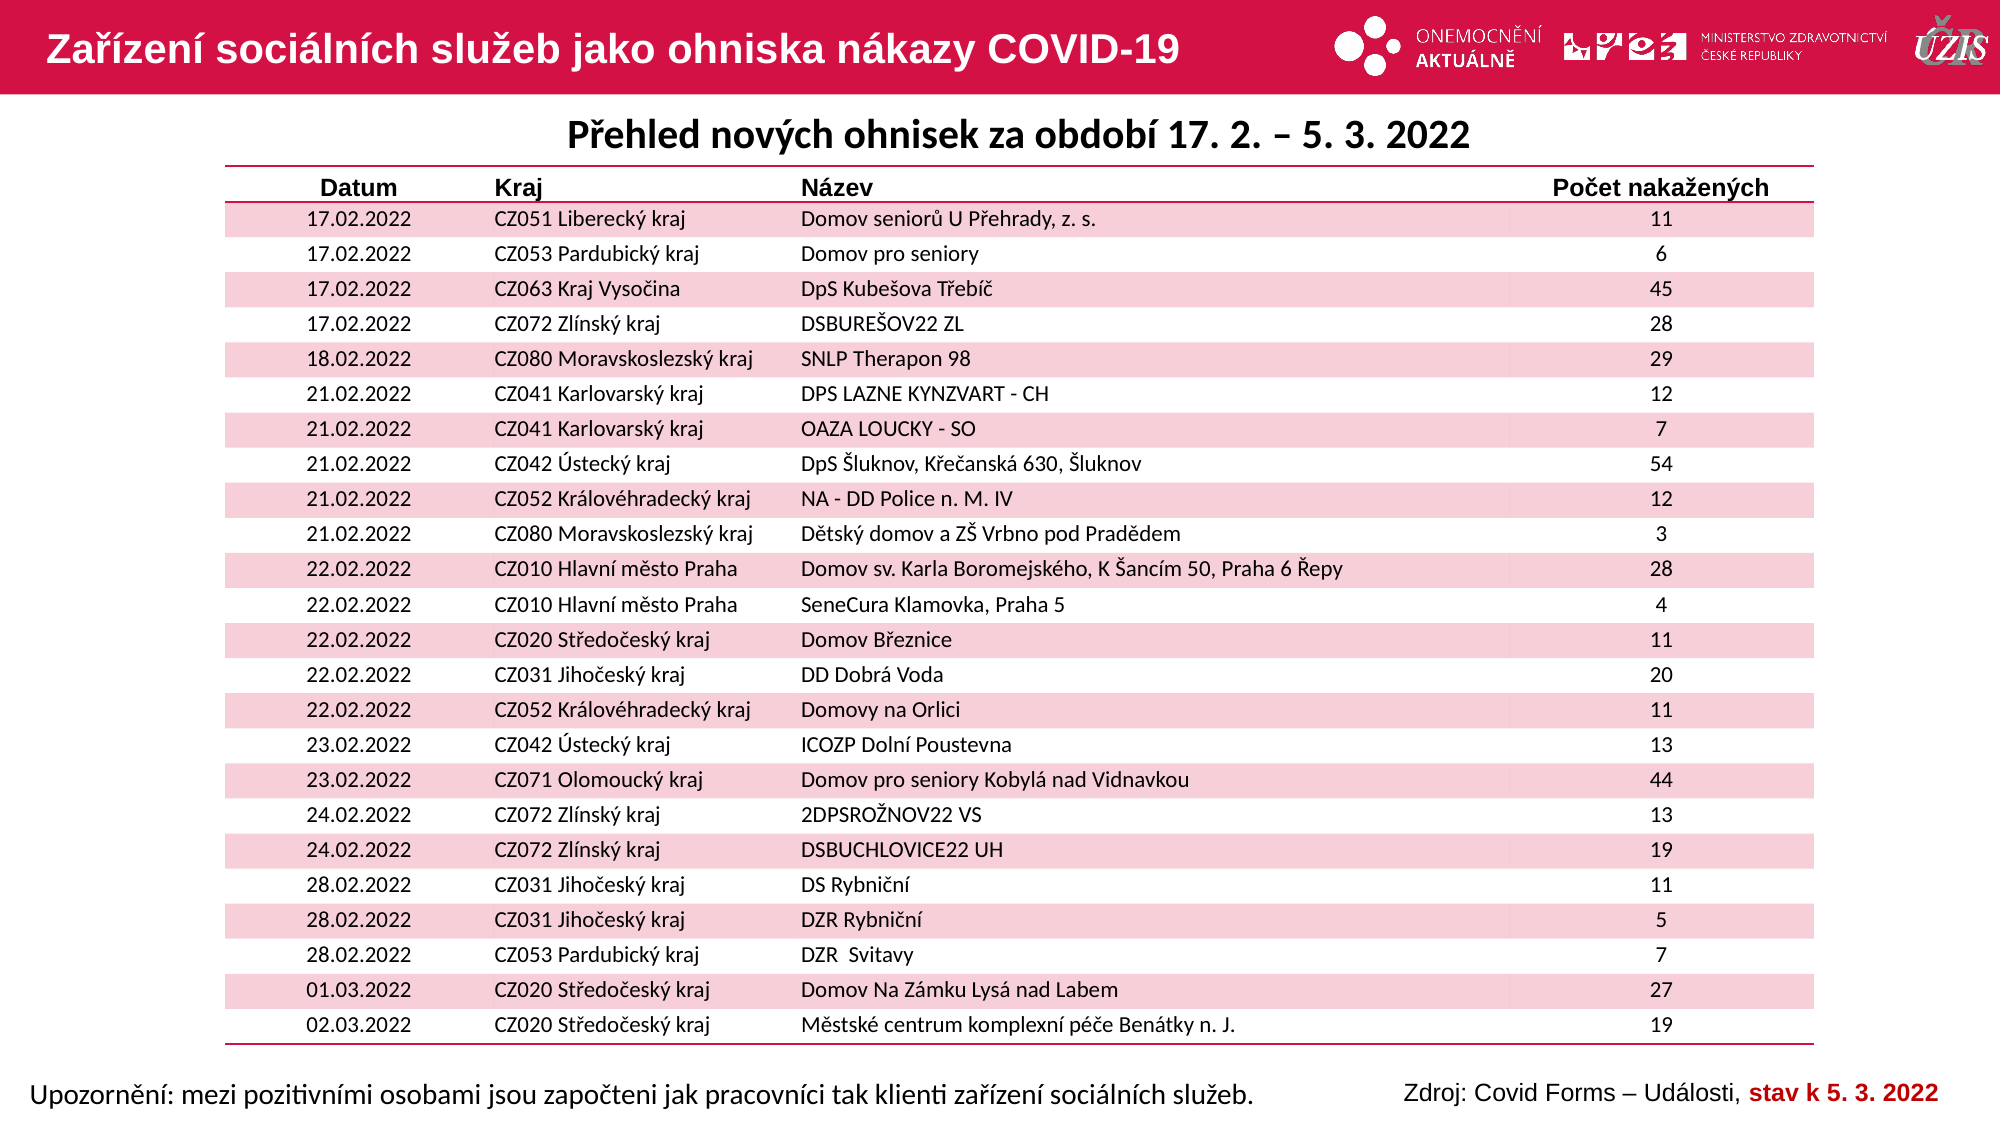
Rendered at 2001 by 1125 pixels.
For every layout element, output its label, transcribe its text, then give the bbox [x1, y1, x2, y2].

table_header Název [799, 167, 1509, 201]
table_cell NA - DD Police n. M. IV [799, 483, 1509, 518]
table_header Datum [225, 167, 493, 201]
table_cell CZ072 Zlínský kraj [493, 307, 799, 342]
table_cell 11 [1509, 623, 1814, 658]
table_cell 5 [1509, 904, 1814, 939]
table_cell 21.02.2022 [225, 377, 493, 413]
table_cell 19 [1509, 1009, 1814, 1043]
table_cell 28.02.2022 [225, 904, 493, 939]
table_cell 7 [1509, 413, 1814, 448]
table_cell Dětský domov a ZŠ Vrbno pod Pradědem [799, 518, 1509, 553]
table_cell CZ020 Středočeský kraj [493, 974, 799, 1009]
table_cell CZ010 Hlavní město Praha [493, 588, 799, 623]
table_header Kraj [493, 167, 799, 201]
table_cell CZ042 Ústecký kraj [493, 448, 799, 483]
text_box Přehled nových ohnisek za období 17. 2. – 5. 3. 2022 [79, 99, 1960, 165]
table_cell DpS Kubešova Třebíč [799, 272, 1509, 307]
table_cell Domov pro seniory [799, 237, 1509, 272]
table_cell CZ031 Jihočeský kraj [493, 869, 799, 904]
table_cell Domov Na Zámku Lysá nad Labem [799, 974, 1509, 1009]
table_cell Domovy na Orlici [799, 693, 1509, 728]
table_cell 02.03.2022 [225, 1009, 493, 1043]
table_cell 22.02.2022 [225, 553, 493, 588]
table_cell Domov Březnice [799, 623, 1509, 658]
table_cell 22.02.2022 [225, 693, 493, 728]
table_cell 11 [1509, 203, 1814, 237]
table_cell CZ031 Jihočeský kraj [493, 904, 799, 939]
picture [1915, 15, 1989, 66]
text_box Upozornění: mezi pozitivními osobami jsou započteni jak pracovníci tak klienti zařízení sociálních služeb. [14, 1068, 1294, 1118]
picture [1563, 31, 1888, 60]
table_cell CZ031 Jihočeský kraj [493, 658, 799, 693]
table_cell DPS LAZNE KYNZVART - CH [799, 377, 1509, 413]
table_cell CZ051 Liberecký kraj [493, 203, 799, 237]
table_cell 21.02.2022 [225, 483, 493, 518]
table_cell CZ063 Kraj Vysočina [493, 272, 799, 307]
table_cell 18.02.2022 [225, 342, 493, 377]
table_cell 12 [1509, 483, 1814, 518]
table_cell CZ052 Královéhradecký kraj [493, 693, 799, 728]
table_cell 4 [1509, 588, 1814, 623]
table_cell 20 [1509, 658, 1814, 693]
table_cell 22.02.2022 [225, 588, 493, 623]
table_cell CZ010 Hlavní město Praha [493, 553, 799, 588]
table_cell 01.03.2022 [225, 974, 493, 1009]
table_cell 24.02.2022 [225, 798, 493, 834]
table_cell 2DPSROŽNOV22 VS [799, 798, 1509, 834]
text_box Zdroj: Covid Forms – Události, stav k 5. 3. 2022 [1358, 1068, 1984, 1114]
table_cell CZ020 Středočeský kraj [493, 1009, 799, 1043]
table_cell DSBUREŠOV22 ZL [799, 307, 1509, 342]
table_cell 28.02.2022 [225, 939, 493, 974]
table_cell CZ020 Středočeský kraj [493, 623, 799, 658]
table_cell 13 [1509, 728, 1814, 763]
table_cell CZ042 Ústecký kraj [493, 728, 799, 763]
table_cell 28 [1509, 307, 1814, 342]
table_cell CZ072 Zlínský kraj [493, 798, 799, 834]
table_cell 17.02.2022 [225, 203, 493, 237]
table_cell 28.02.2022 [225, 869, 493, 904]
table_cell 17.02.2022 [225, 307, 493, 342]
table_header Počet nakažených [1509, 167, 1814, 201]
table_cell 3 [1509, 518, 1814, 553]
table_cell CZ053 Pardubický kraj [493, 939, 799, 974]
table_cell CZ080 Moravskoslezský kraj [493, 518, 799, 553]
table_cell 21.02.2022 [225, 518, 493, 553]
table_cell CZ041 Karlovarský kraj [493, 377, 799, 413]
table_cell 17.02.2022 [225, 272, 493, 307]
table_cell CZ071 Olomoucký kraj [493, 763, 799, 798]
table_cell SNLP Therapon 98 [799, 342, 1509, 377]
table_cell 23.02.2022 [225, 728, 493, 763]
table_cell Domov pro seniory Kobylá nad Vidnavkou [799, 763, 1509, 798]
table_cell 23.02.2022 [225, 763, 493, 798]
table_cell 12 [1509, 377, 1814, 413]
table_cell 21.02.2022 [225, 448, 493, 483]
table_cell 17.02.2022 [225, 237, 493, 272]
table_cell CZ041 Karlovarský kraj [493, 413, 799, 448]
table_cell 27 [1509, 974, 1814, 1009]
table_cell SeneCura Klamovka, Praha 5 [799, 588, 1509, 623]
table_cell 11 [1509, 869, 1814, 904]
table_cell DS Rybniční [799, 869, 1509, 904]
table_cell 28 [1509, 553, 1814, 588]
table_cell 44 [1509, 763, 1814, 798]
table_cell CZ052 Královéhradecký kraj [493, 483, 799, 518]
table_cell DZR Svitavy [799, 939, 1509, 974]
table_cell ICOZP Dolní Poustevna [799, 728, 1509, 763]
table_cell 29 [1509, 342, 1814, 377]
table_cell Městské centrum komplexní péče Benátky n. J. [799, 1009, 1509, 1043]
table_cell 19 [1509, 834, 1814, 869]
table_cell Domov sv. Karla Boromejského, K Šancím 50, Praha 6 Řepy [799, 553, 1509, 588]
picture [1334, 16, 1542, 76]
table_cell 24.02.2022 [225, 834, 493, 869]
table_cell 54 [1509, 448, 1814, 483]
title Zařízení sociálních služeb jako ohniska nákazy COVID-19 [31, 2, 1251, 98]
table_cell Domov seniorů U Přehrady, z. s. [799, 203, 1509, 237]
table_cell DSBUCHLOVICE22 UH [799, 834, 1509, 869]
table_cell CZ053 Pardubický kraj [493, 237, 799, 272]
table_cell DD Dobrá Voda [799, 658, 1509, 693]
table_cell 21.02.2022 [225, 413, 493, 448]
table_cell 22.02.2022 [225, 658, 493, 693]
table_cell 45 [1509, 272, 1814, 307]
table_cell 6 [1509, 237, 1814, 272]
table_cell DZR Rybniční [799, 904, 1509, 939]
table_cell DpS Šluknov, Křečanská 630, Šluknov [799, 448, 1509, 483]
table_cell 13 [1509, 798, 1814, 834]
table_cell CZ072 Zlínský kraj [493, 834, 799, 869]
table_cell OAZA LOUCKY - SO [799, 413, 1509, 448]
table_cell 11 [1509, 693, 1814, 728]
table_cell CZ080 Moravskoslezský kraj [493, 342, 799, 377]
table_cell 22.02.2022 [225, 623, 493, 658]
table_cell 7 [1509, 939, 1814, 974]
